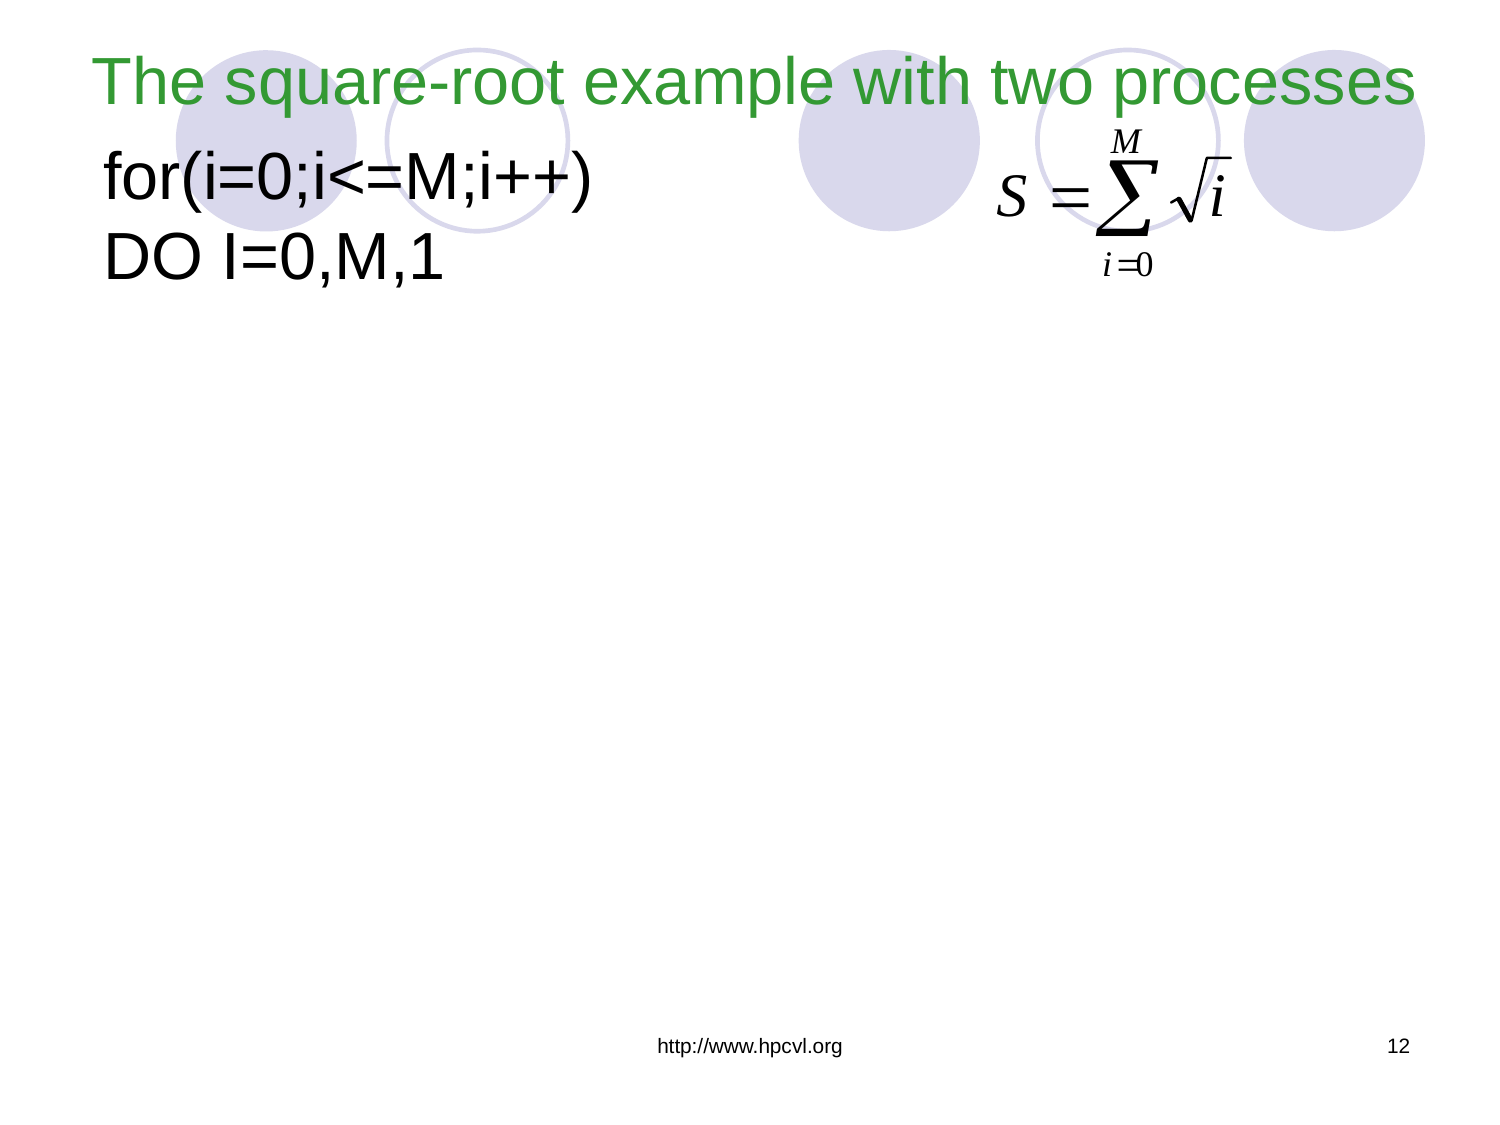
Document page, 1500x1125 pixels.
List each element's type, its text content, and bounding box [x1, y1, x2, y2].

text_box for(i=0;i<=M;i++) DO I=0,M,1 [88, 125, 1294, 301]
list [985, 113, 1245, 289]
slide_number 12 [1074, 1025, 1425, 1100]
text_box The square-root example with two processes [76, 0, 1465, 173]
footer http://www.hpcvl.org [512, 1025, 988, 1100]
